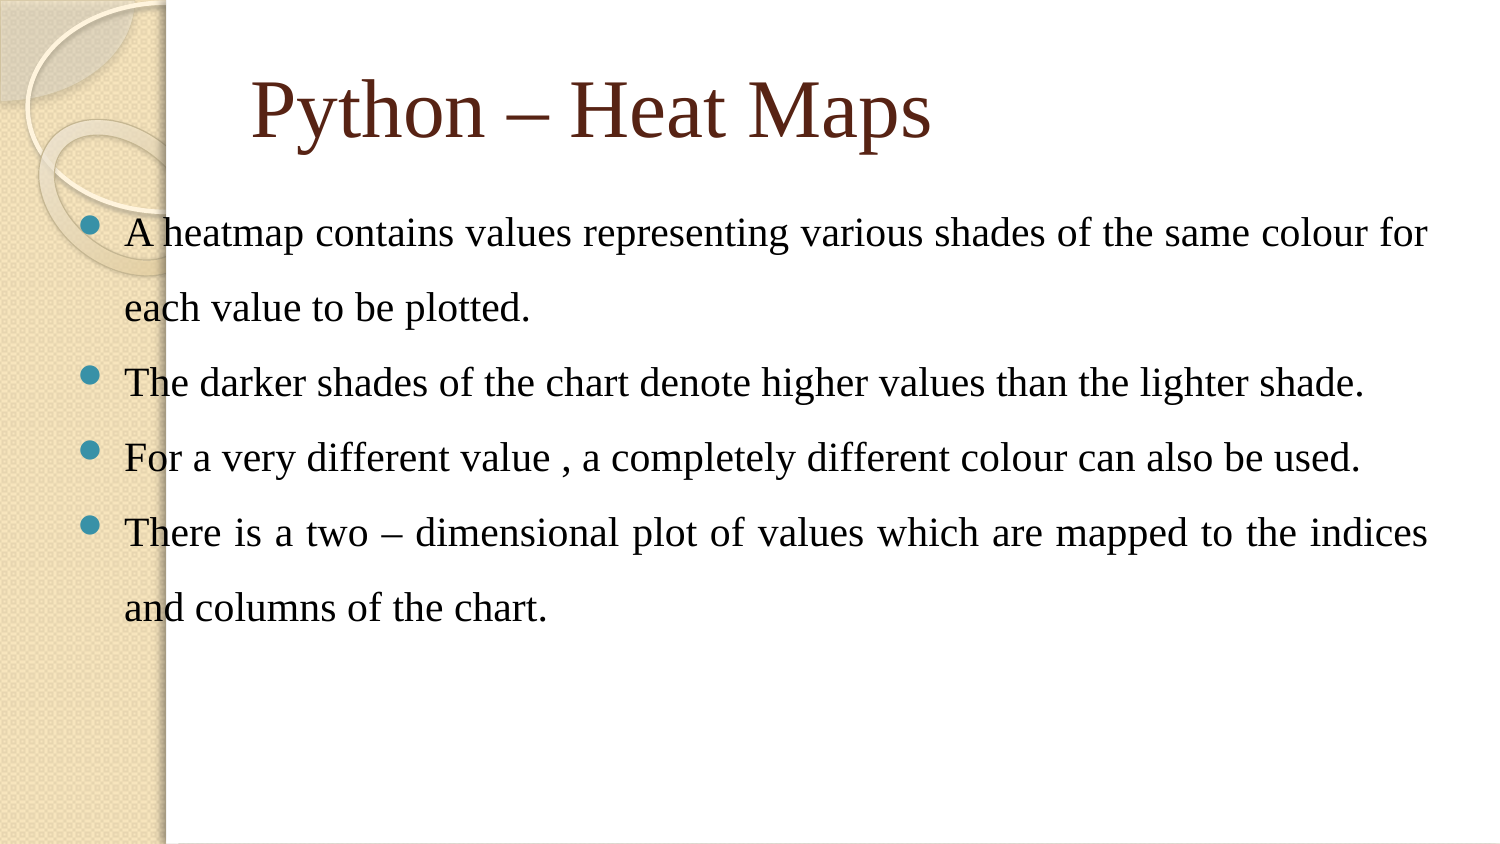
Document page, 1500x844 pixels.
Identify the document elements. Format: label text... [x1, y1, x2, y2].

list A heatmap contains values representing various shades of the same colour for each value to be plotted. The darker shades of the chart denote higher values than the lighter shade. For a very different value , a completely different colour can also be used. There is a two – dimensional plot of values which are mapped to the indices and columns of the chart. [49, 171, 1445, 751]
title Python – Heat Maps [235, 33, 1466, 175]
